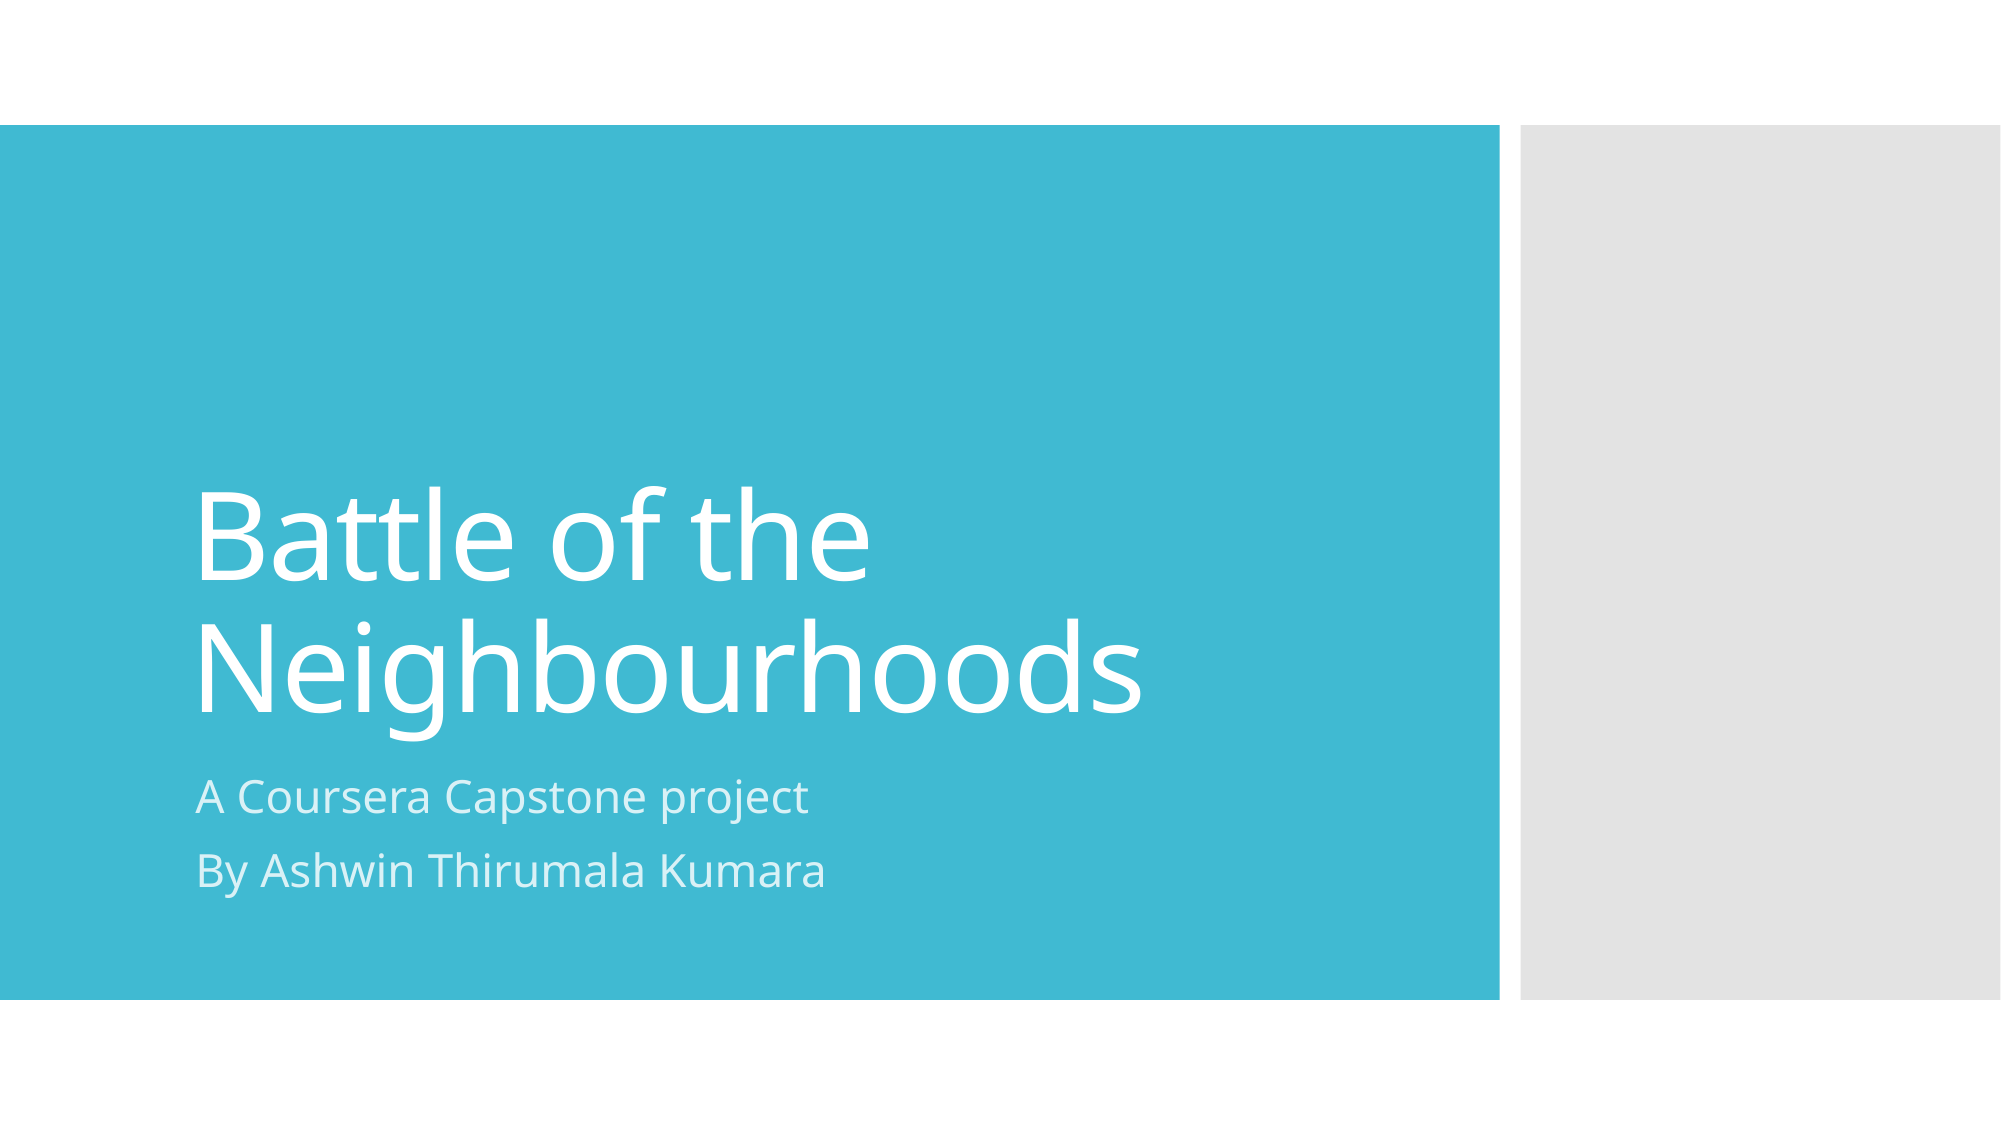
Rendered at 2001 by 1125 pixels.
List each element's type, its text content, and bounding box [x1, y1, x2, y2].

title Battle of the Neighbourhoods [175, 213, 1376, 747]
subtitle A Coursera Capstone project By Ashwin Thirumala Kumara [180, 766, 1381, 917]
